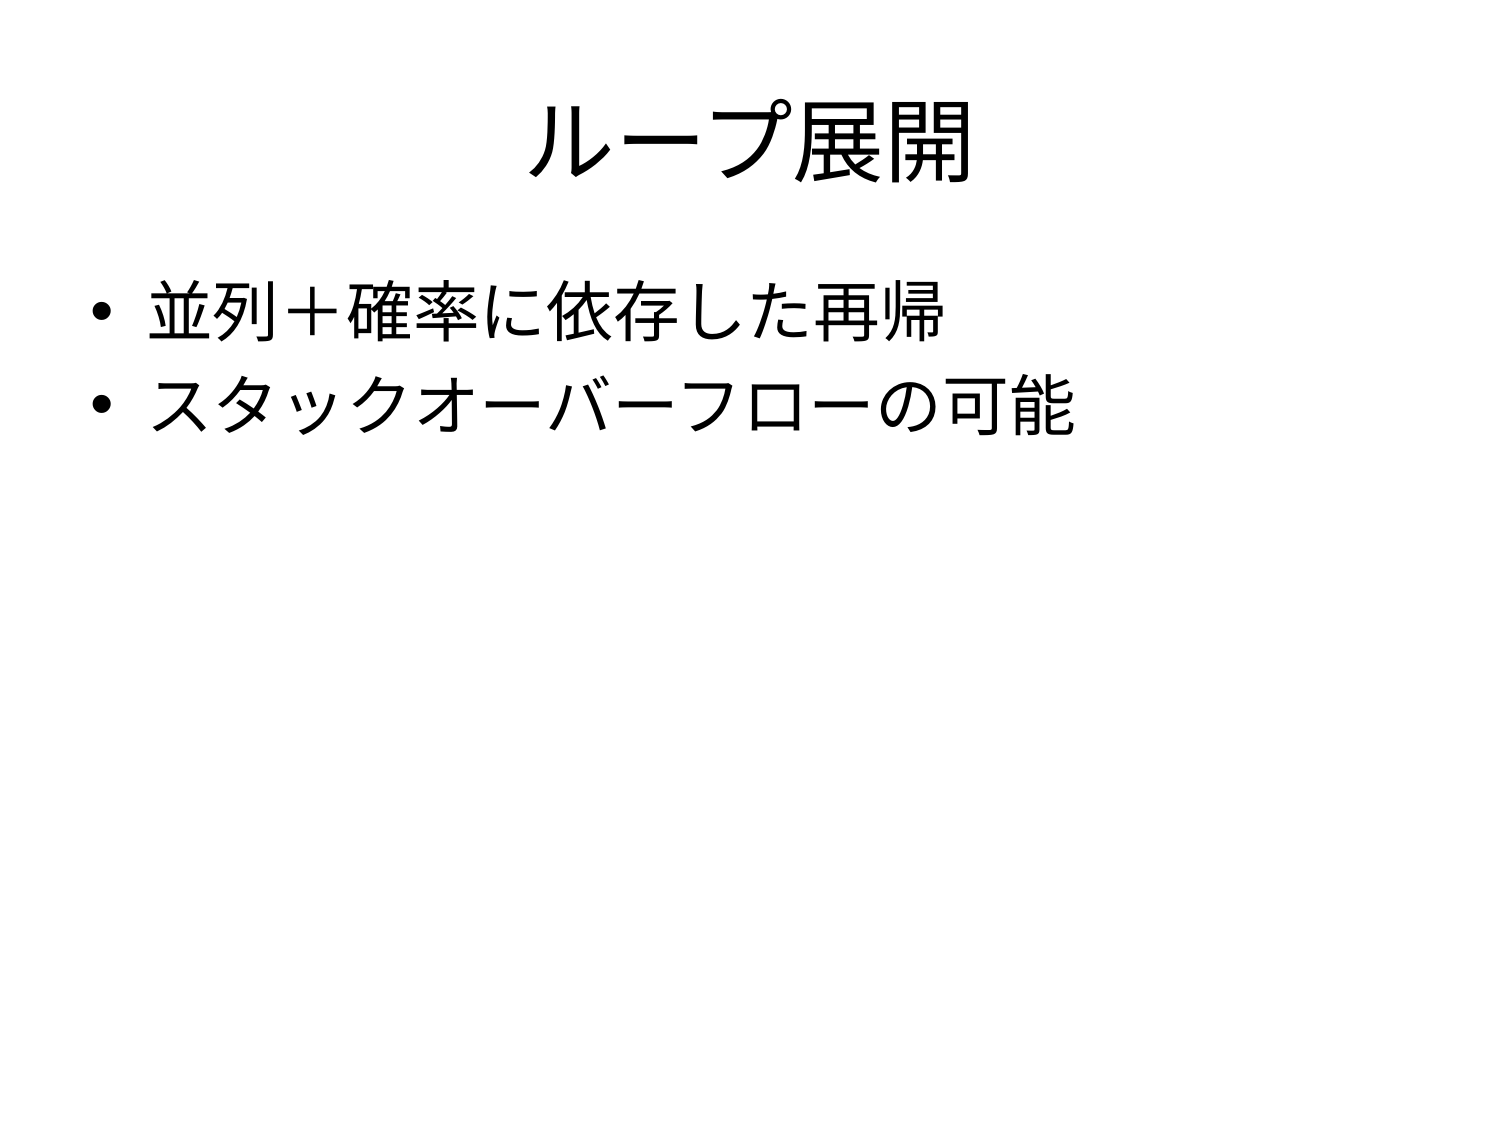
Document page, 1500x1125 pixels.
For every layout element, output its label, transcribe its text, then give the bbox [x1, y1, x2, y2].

title ループ展開 [75, 45, 1425, 233]
list 並列＋確率に依存した再帰 スタックオーバーフローの可能 [75, 262, 1425, 1005]
